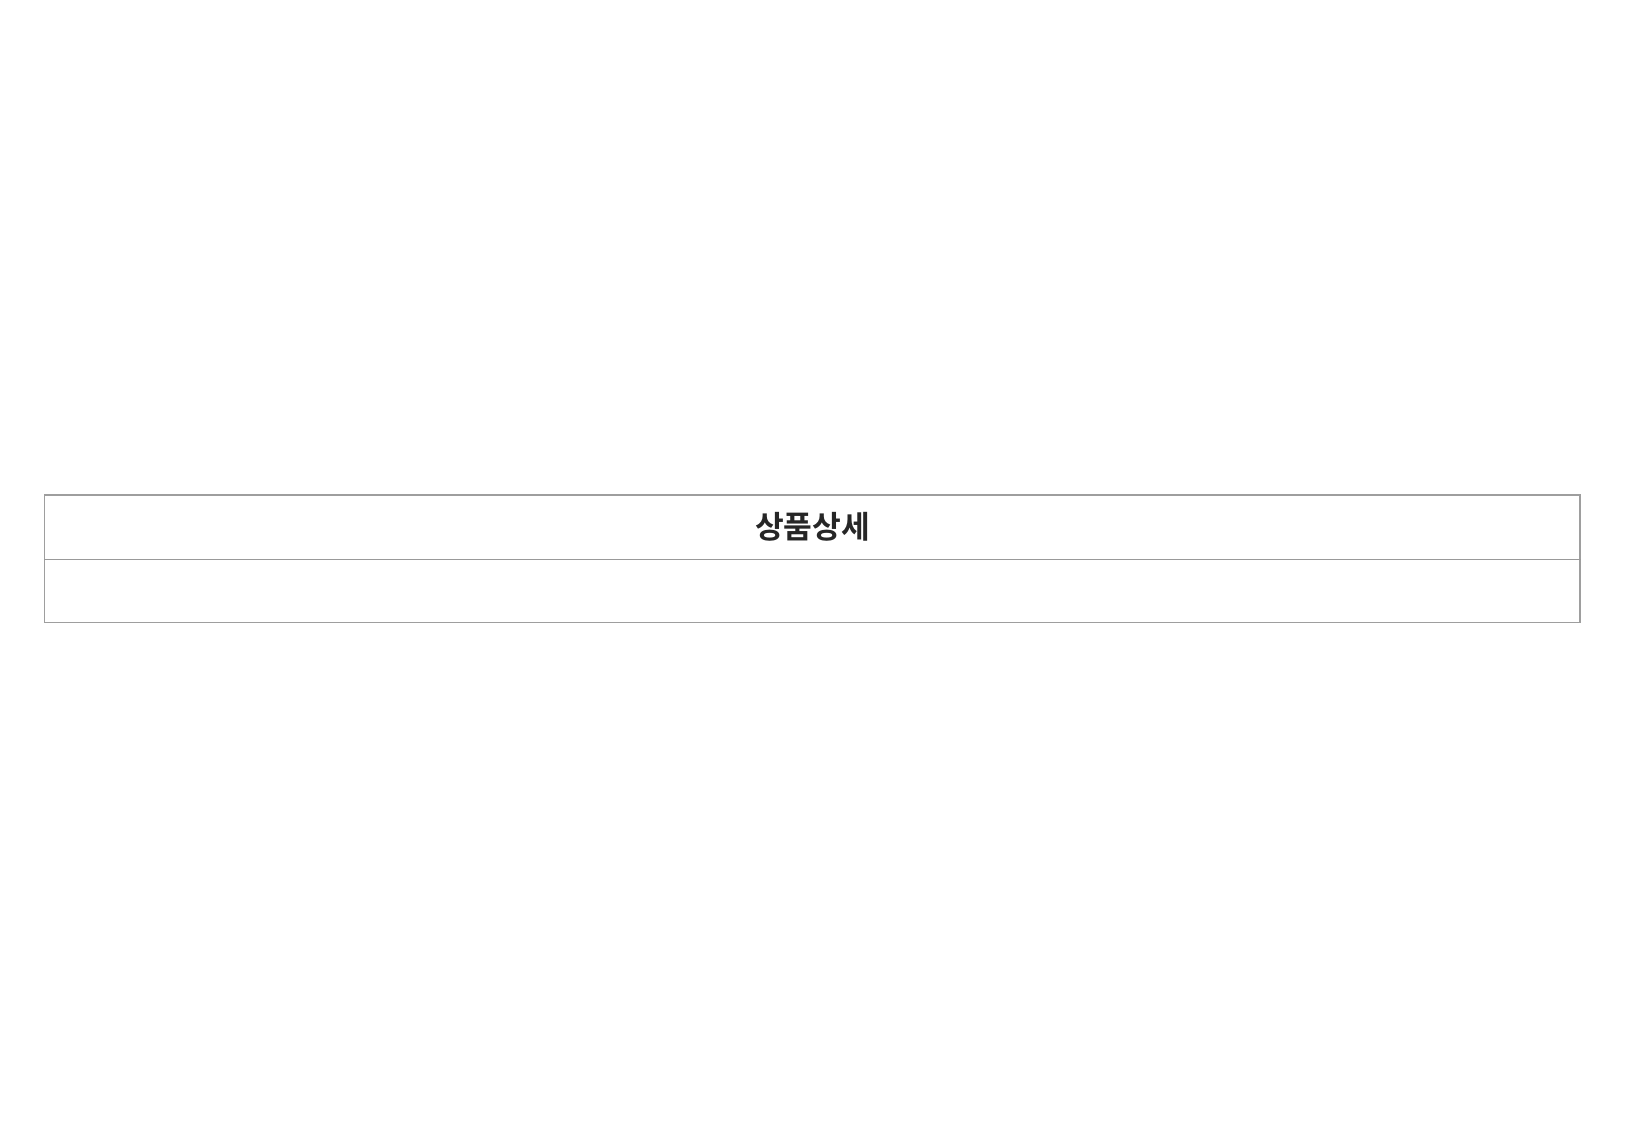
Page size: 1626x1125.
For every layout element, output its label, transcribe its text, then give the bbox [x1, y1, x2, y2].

table_header 상품상세 [45, 496, 1579, 559]
table_cell [45, 560, 1579, 622]
